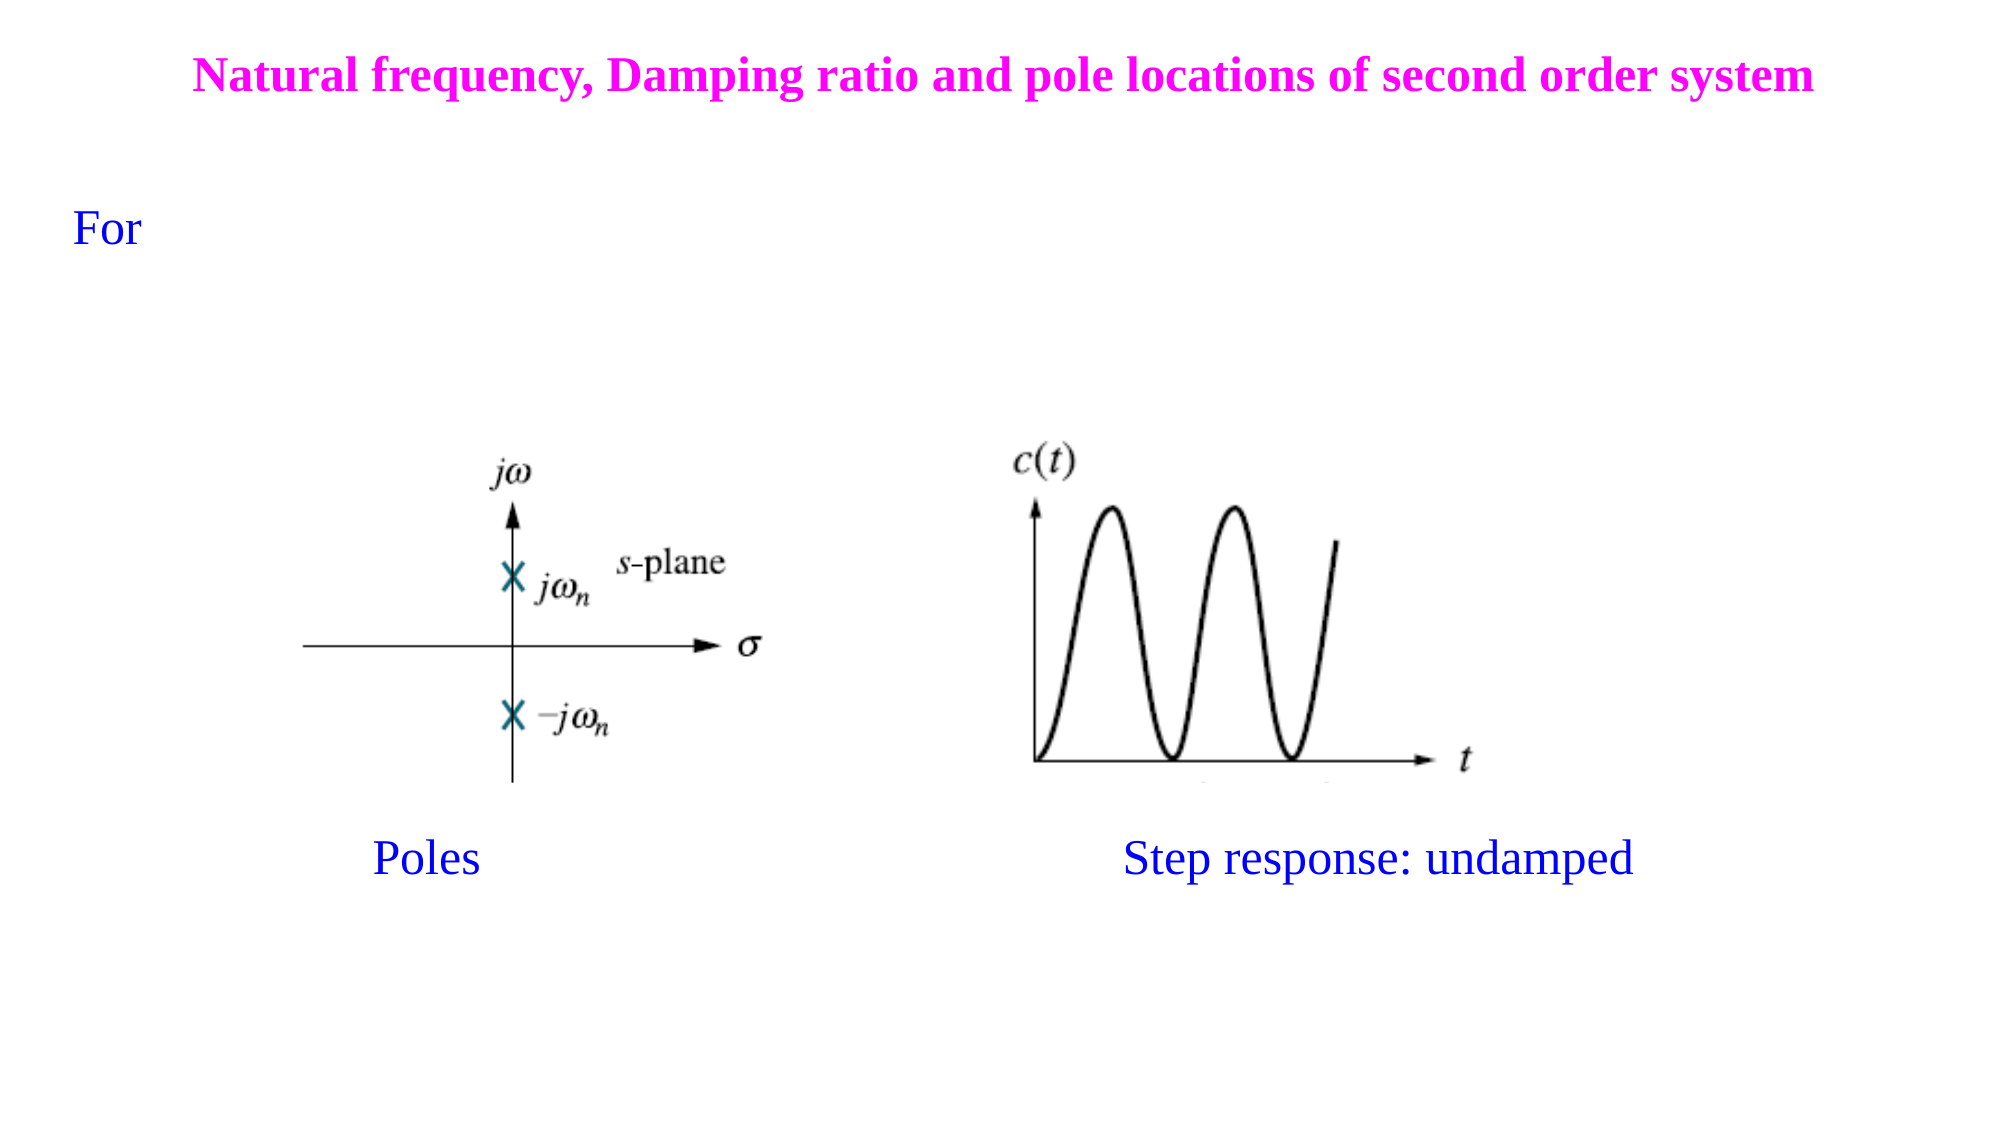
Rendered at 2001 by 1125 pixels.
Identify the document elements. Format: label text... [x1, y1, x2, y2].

picture [283, 455, 764, 783]
text_box Natural frequency, Damping ratio and pole locations of second order system [89, 33, 1918, 109]
picture [1005, 423, 1482, 783]
